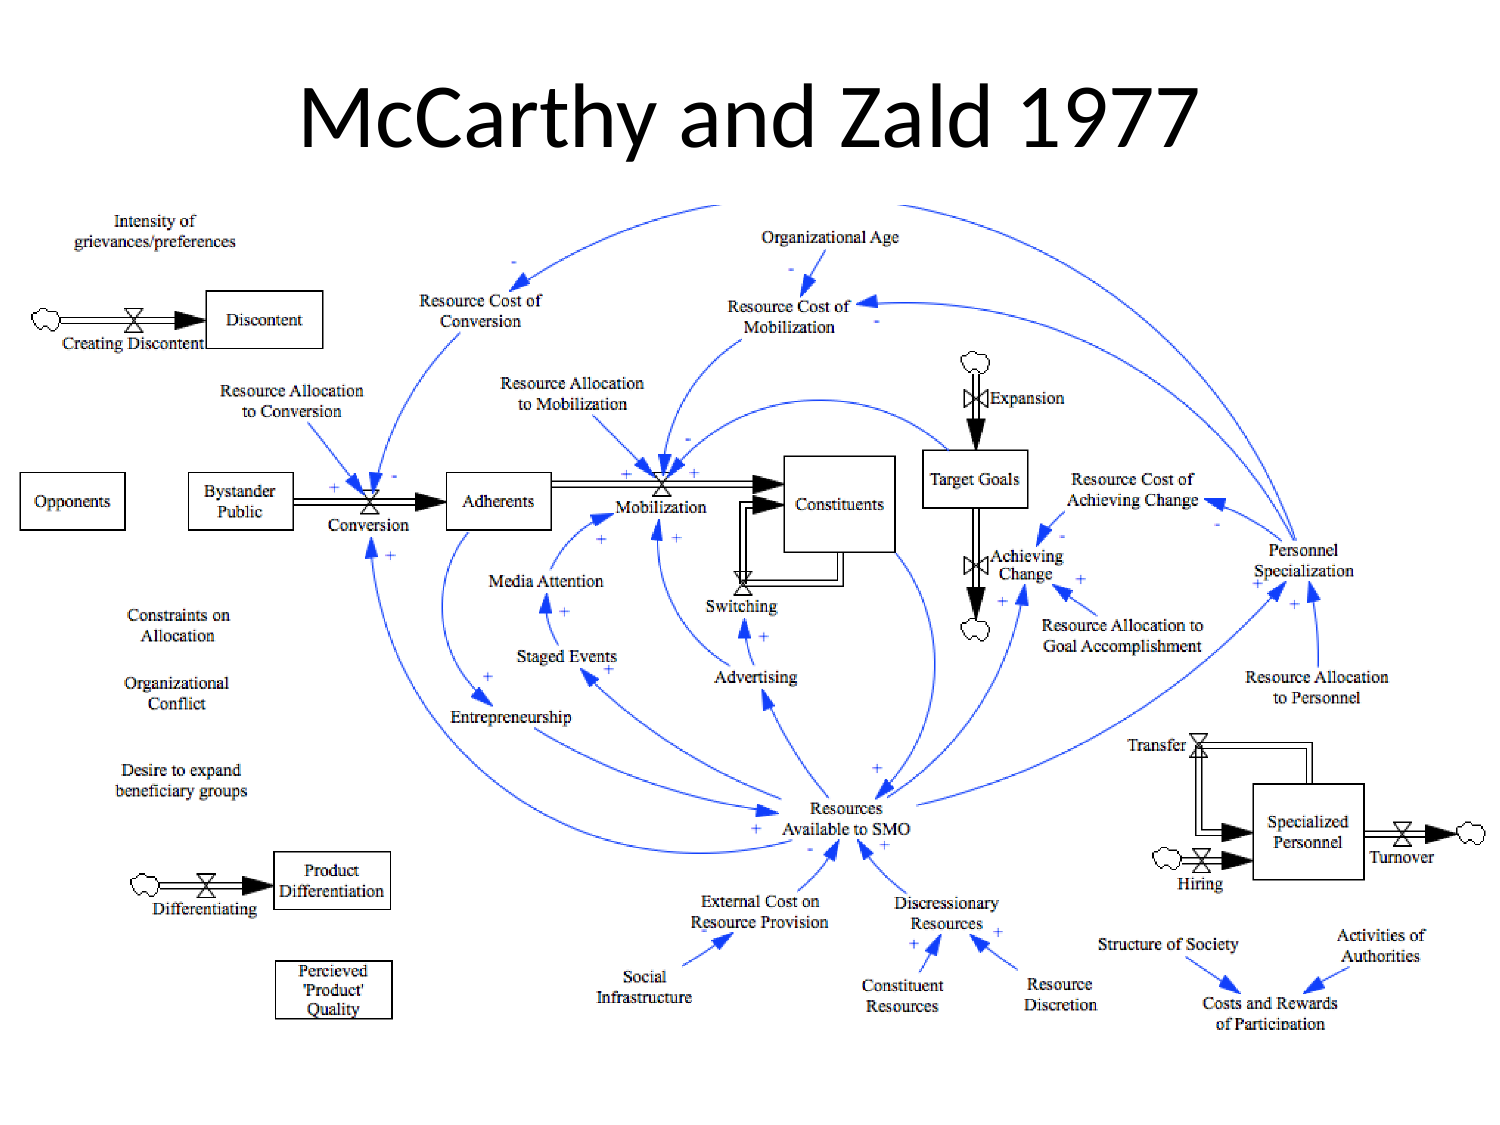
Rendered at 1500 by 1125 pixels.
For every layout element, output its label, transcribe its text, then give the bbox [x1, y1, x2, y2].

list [0, 204, 1500, 1031]
title McCarthy and Zald 1977 [75, 17, 1425, 203]
